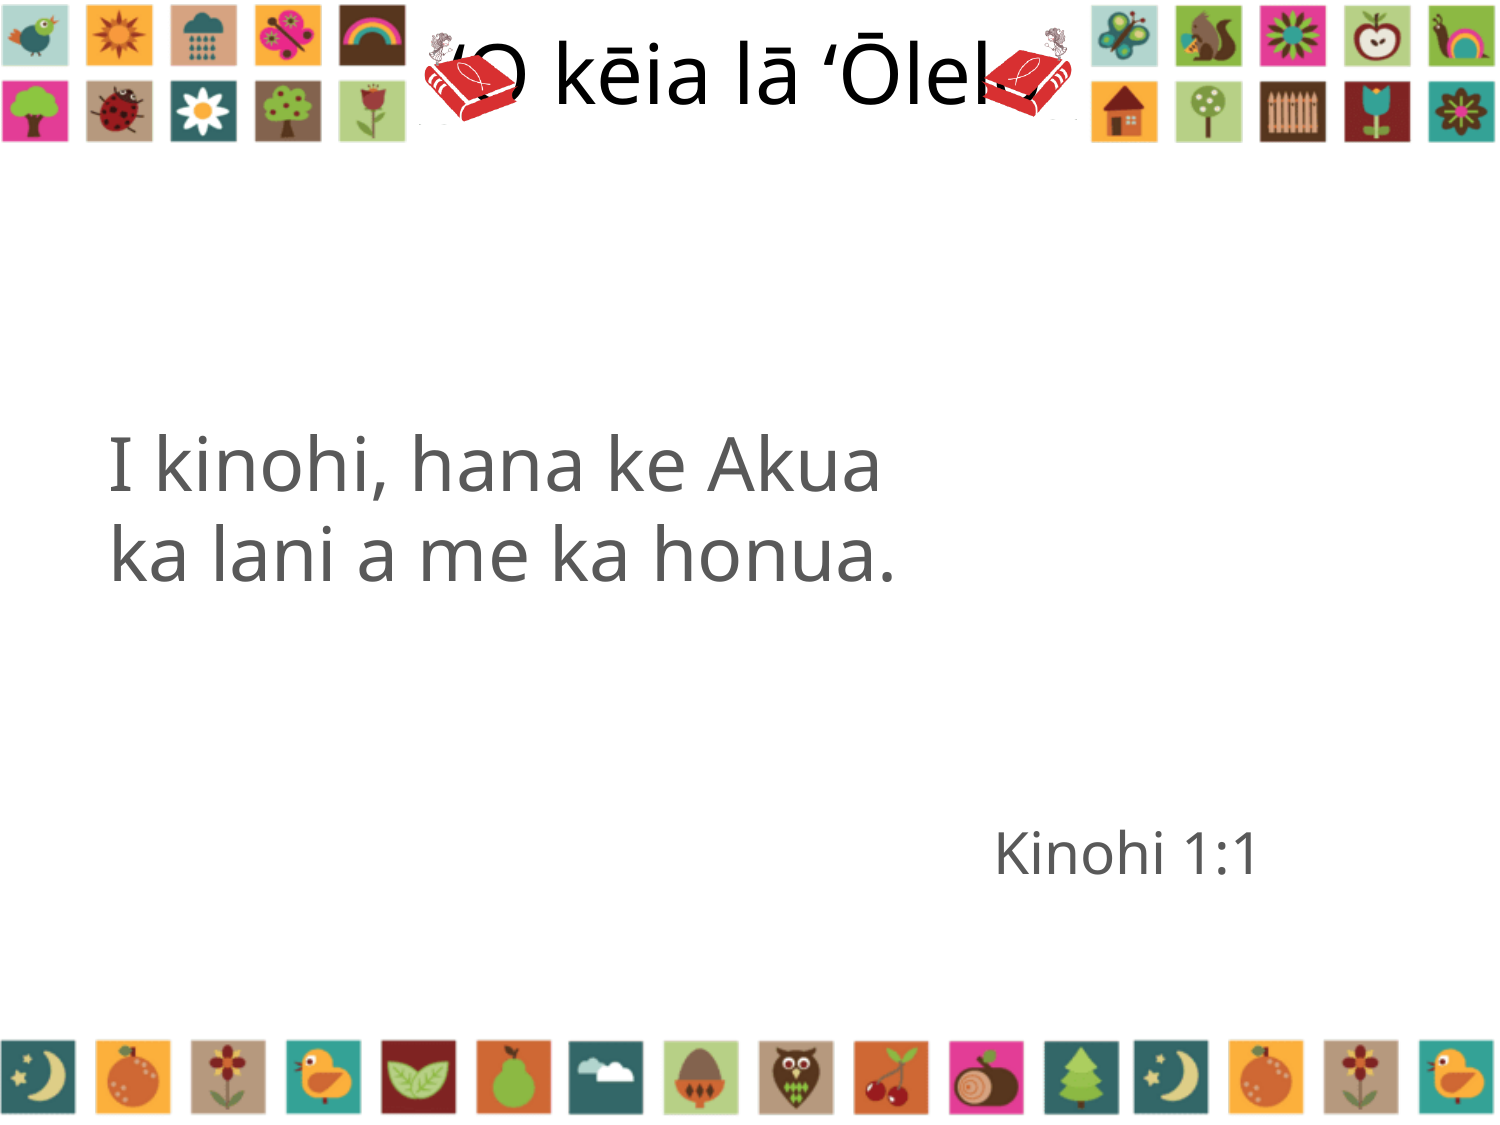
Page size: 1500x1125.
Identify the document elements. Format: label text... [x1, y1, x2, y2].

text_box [0, 1028, 1500, 1118]
text_box Kinohi 1:1 [812, 809, 1445, 894]
picture [0, 3, 550, 150]
text_box I kinohi, hana ke Akua ka lani a me ka honua. [94, 408, 1441, 604]
picture [950, 3, 1500, 150]
text_box ʻO kēia lā ʻŌlelo [425, 13, 1077, 129]
